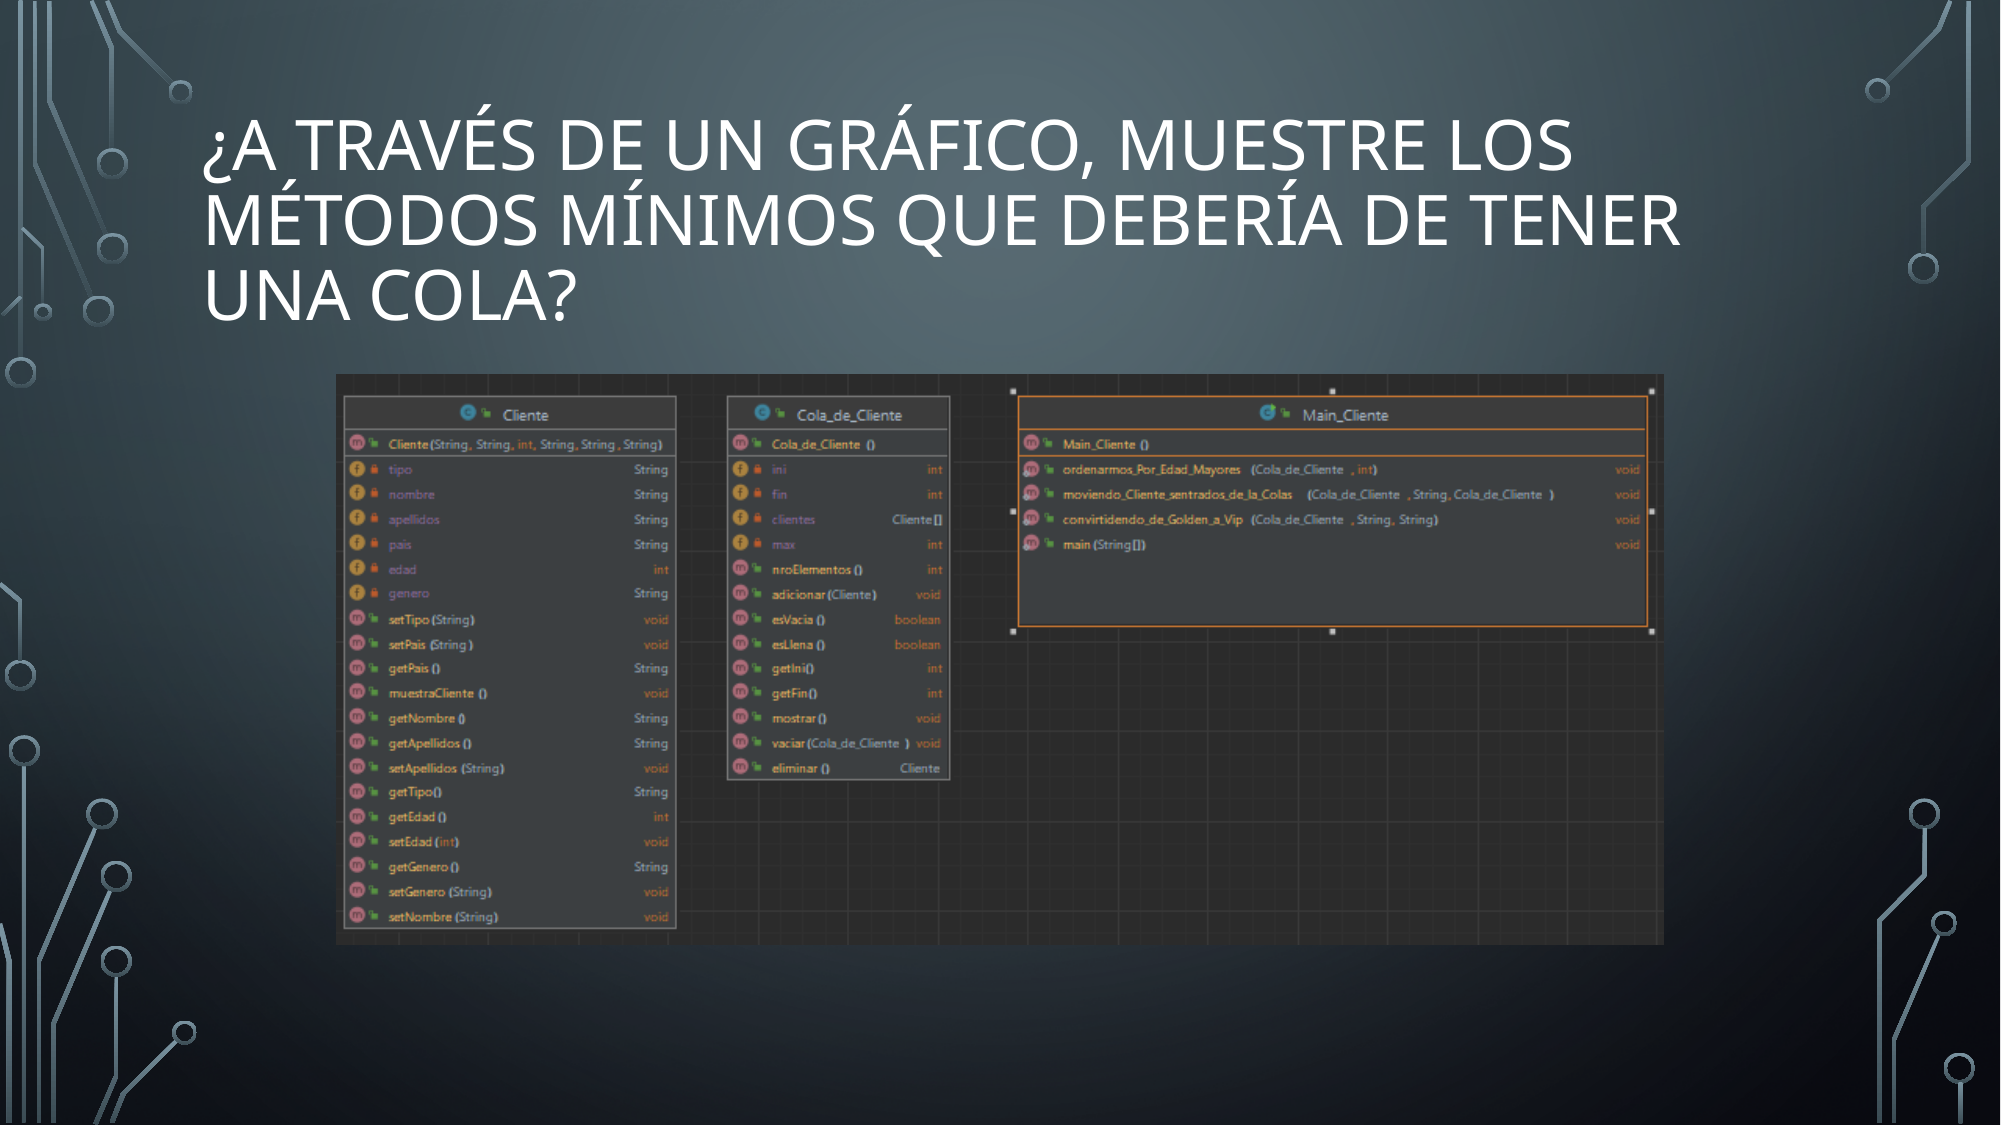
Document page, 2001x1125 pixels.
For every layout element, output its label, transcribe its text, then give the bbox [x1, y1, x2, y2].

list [336, 374, 1664, 945]
title ¿A través de un gráfico, muestre los métodos mínimos que debería de tener una COLA? [187, 101, 1813, 344]
